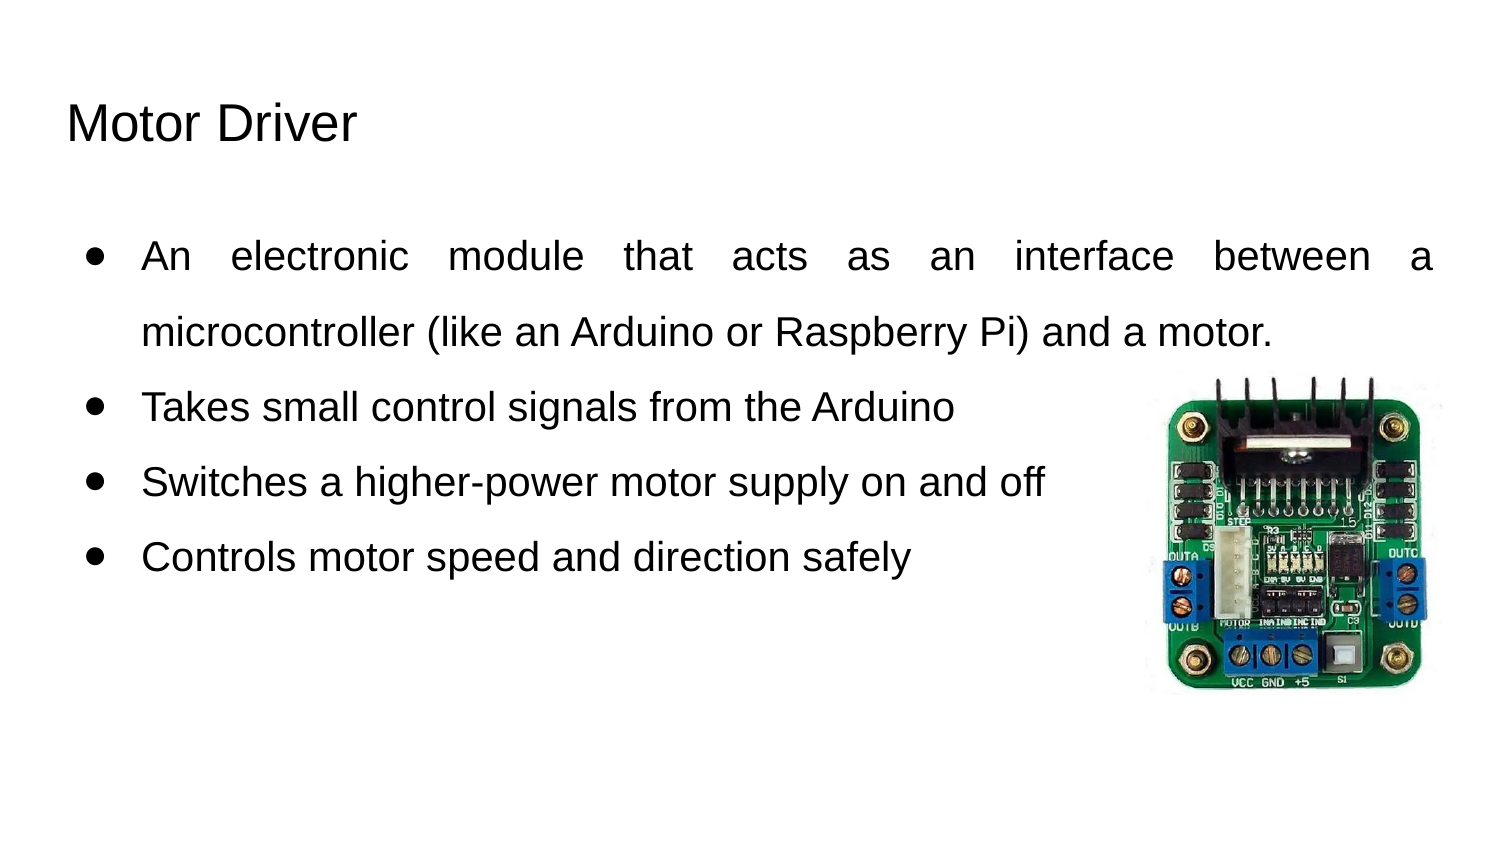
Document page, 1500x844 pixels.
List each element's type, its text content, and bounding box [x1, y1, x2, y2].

title Motor Driver [51, 72, 1449, 167]
picture [1131, 370, 1450, 695]
list An electronic module that acts as an interface between a microcontroller (like an Arduino or Raspberry Pi) and a motor. Takes small control signals from the Arduino Switches a higher-power motor supply on and off Controls motor speed and direction safely [51, 189, 1449, 750]
